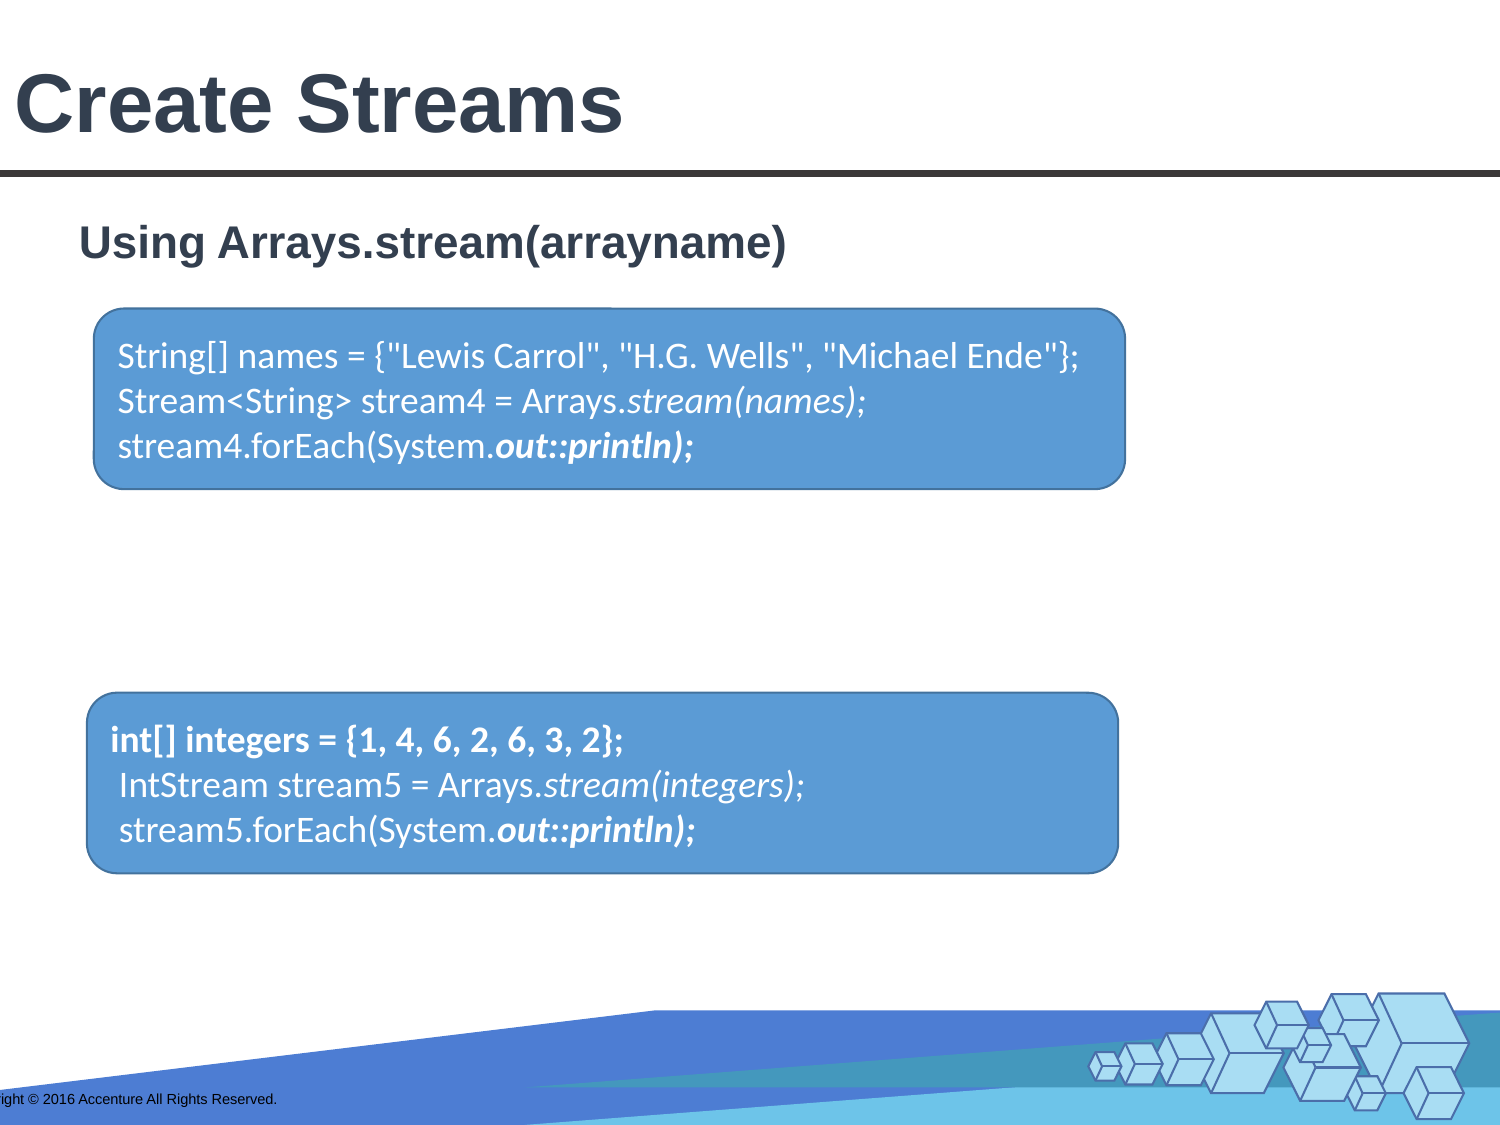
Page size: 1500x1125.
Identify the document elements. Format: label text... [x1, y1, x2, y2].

text_box int[] integers = {1, 4, 6, 2, 6, 3, 2}; IntStream stream5 = Arrays.stream(integers); stream5.forEach(System.out::println); [85, 691, 1120, 875]
title Create Streams [0, 53, 1500, 147]
text_box Using Arrays.stream(arrayname) [46, 211, 1397, 1037]
text_box String[] names = {"Lewis Carrol", "H.G. Wells", "Michael Ende"}; Stream<String> stream4 = Arrays.stream(names); stream4.forEach(System.out::println); [92, 307, 1127, 491]
